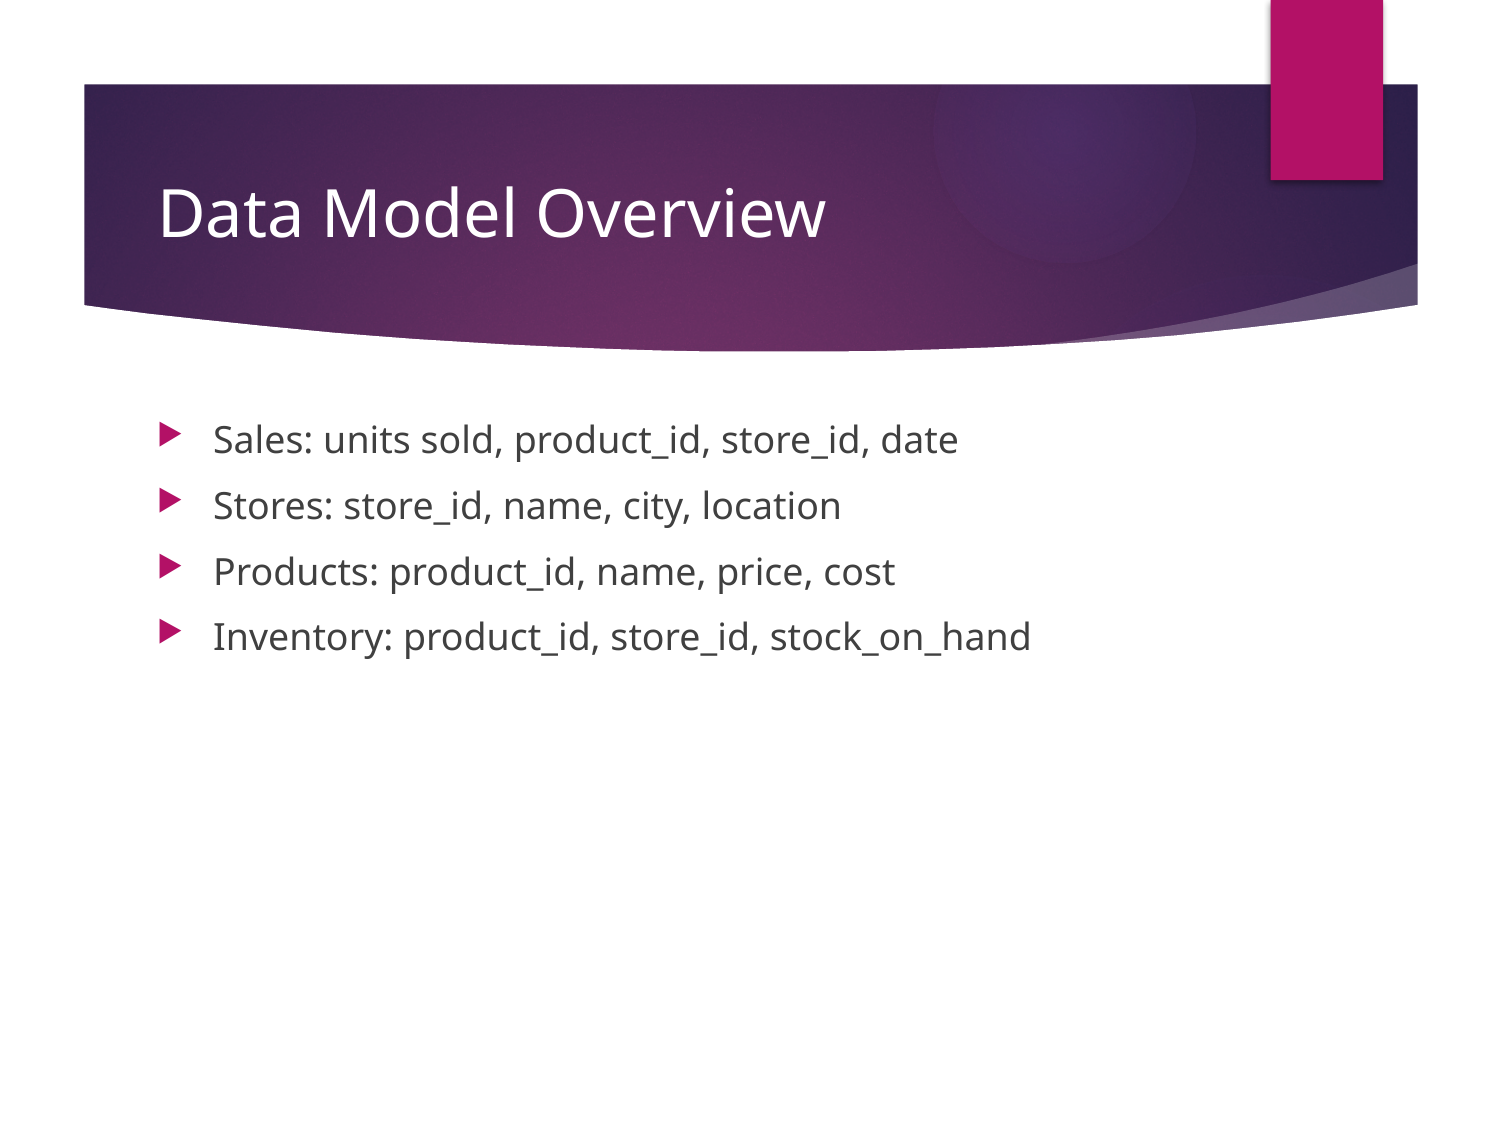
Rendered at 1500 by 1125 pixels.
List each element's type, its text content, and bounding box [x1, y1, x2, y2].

title Data Model Overview [142, 152, 1183, 269]
list Sales: units sold, product_id, store_id, date Stores: store_id, name, city, location Products: product_id, name, price, cost Inventory: product_id, store_id, stock_on_hand [141, 408, 1183, 988]
